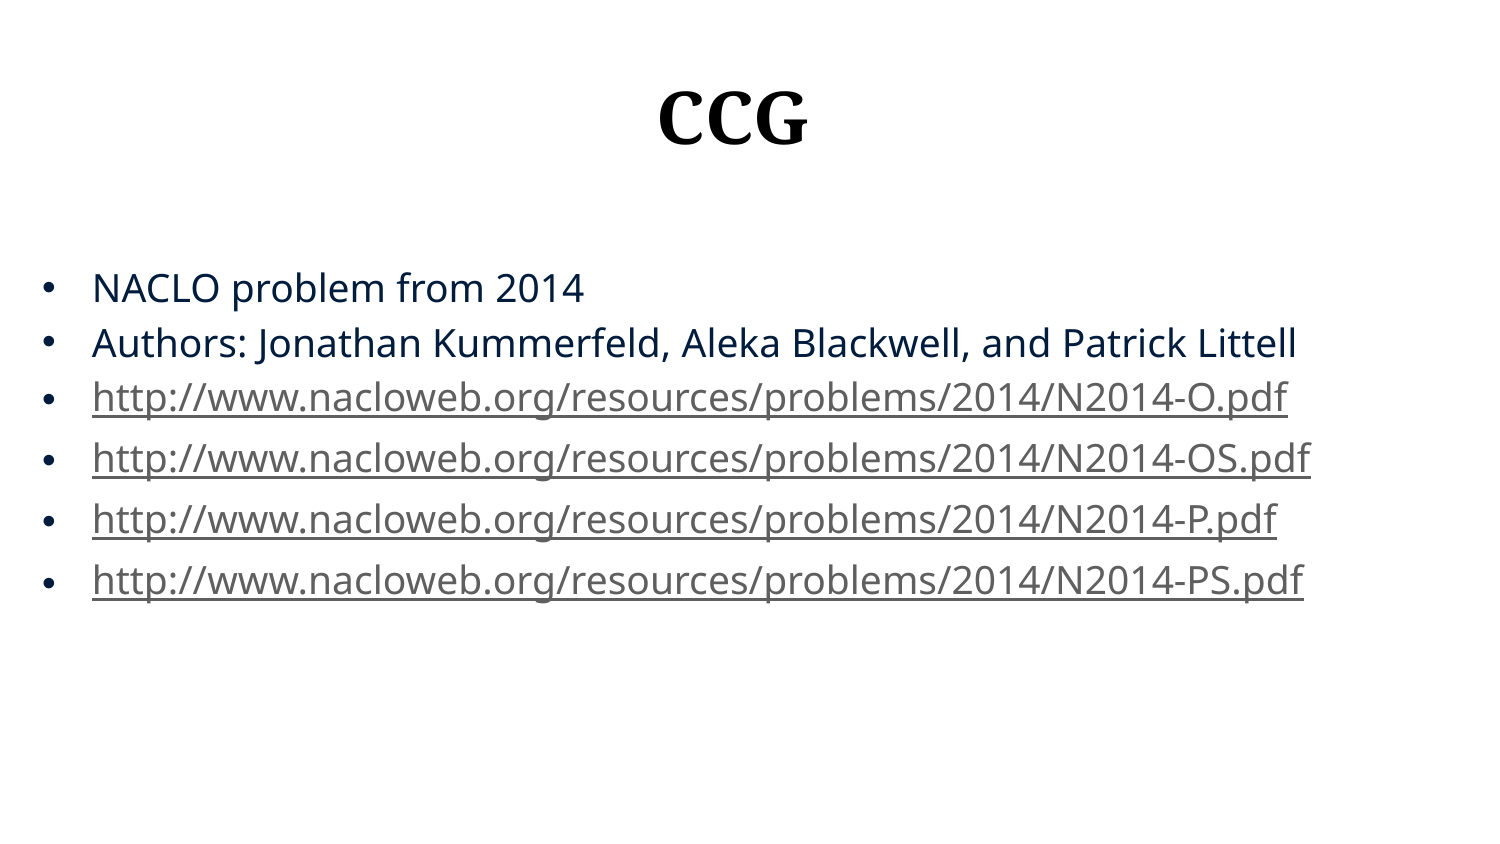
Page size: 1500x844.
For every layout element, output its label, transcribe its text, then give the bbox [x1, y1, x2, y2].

list NACLO problem from 2014 Authors: Jonathan Kummerfeld, Aleka Blackwell, and Patrick Littell http://www.nacloweb.org/resources/problems/2014/N2014-O.pdf http://www.nacloweb.org/resources/problems/2014/N2014-OS.pdf http://www.nacloweb.org/resources/problems/2014/N2014-P.pdf http://www.nacloweb.org/resources/problems/2014/N2014-PS.pdf [27, 256, 1425, 726]
title CCG [41, 64, 1425, 180]
